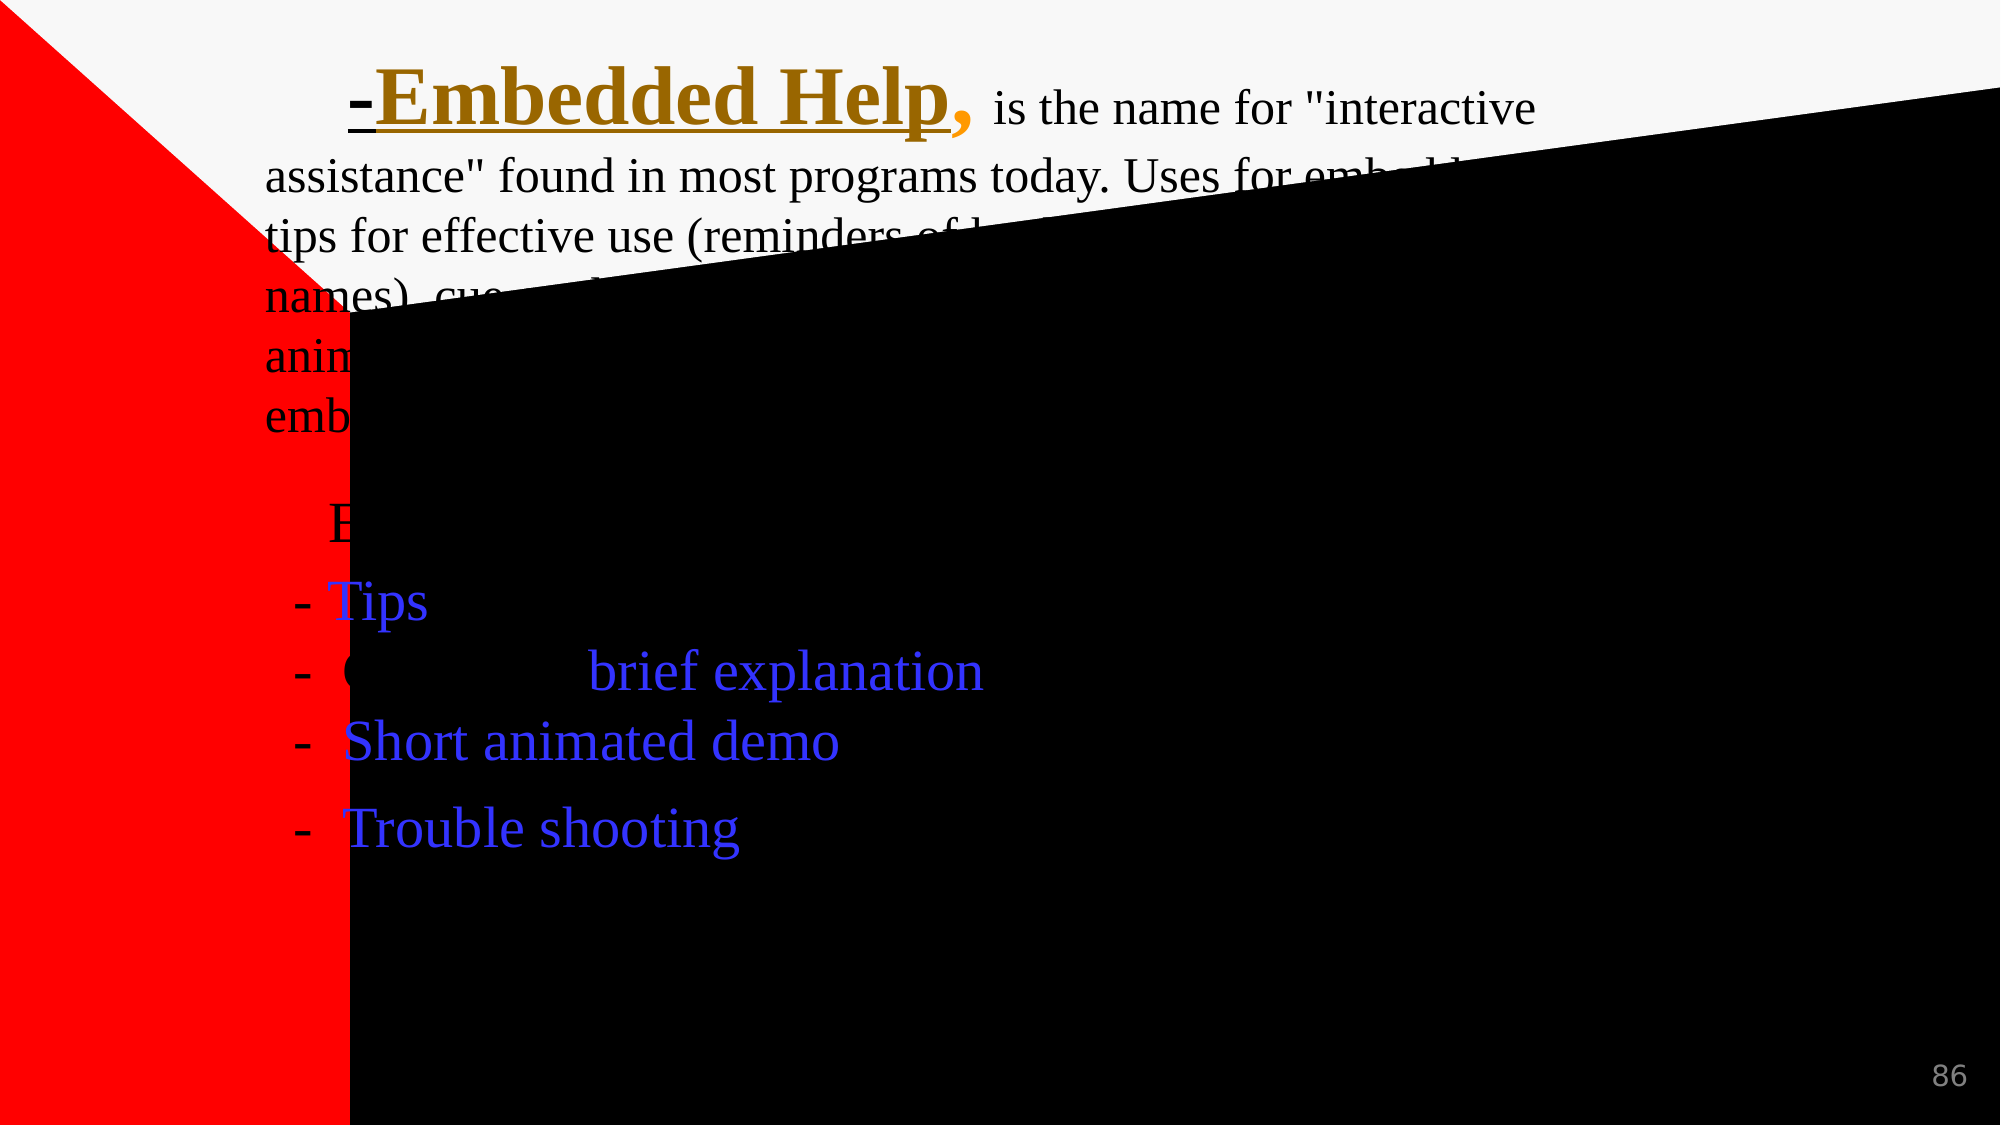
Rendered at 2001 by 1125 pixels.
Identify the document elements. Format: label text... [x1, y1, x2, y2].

slide_number 86 [1566, 1049, 1984, 1125]
title -Embedded Help, is the name for "interactive assistance" found in most programs today. Uses for embedded help are tips for effective use (reminders of keyboard shortcuts or suggested file names), cue cards (brief explanations of buttons and fields), short animated descriptions, and trouble-shooting tips. Different types of embedded help are: Embedded help can offer the following info: - Tips for efficient use - Cue cards brief explanation of buttons and fields. - Short animated demo. - Trouble shooting tips. [249, 24, 1750, 1125]
